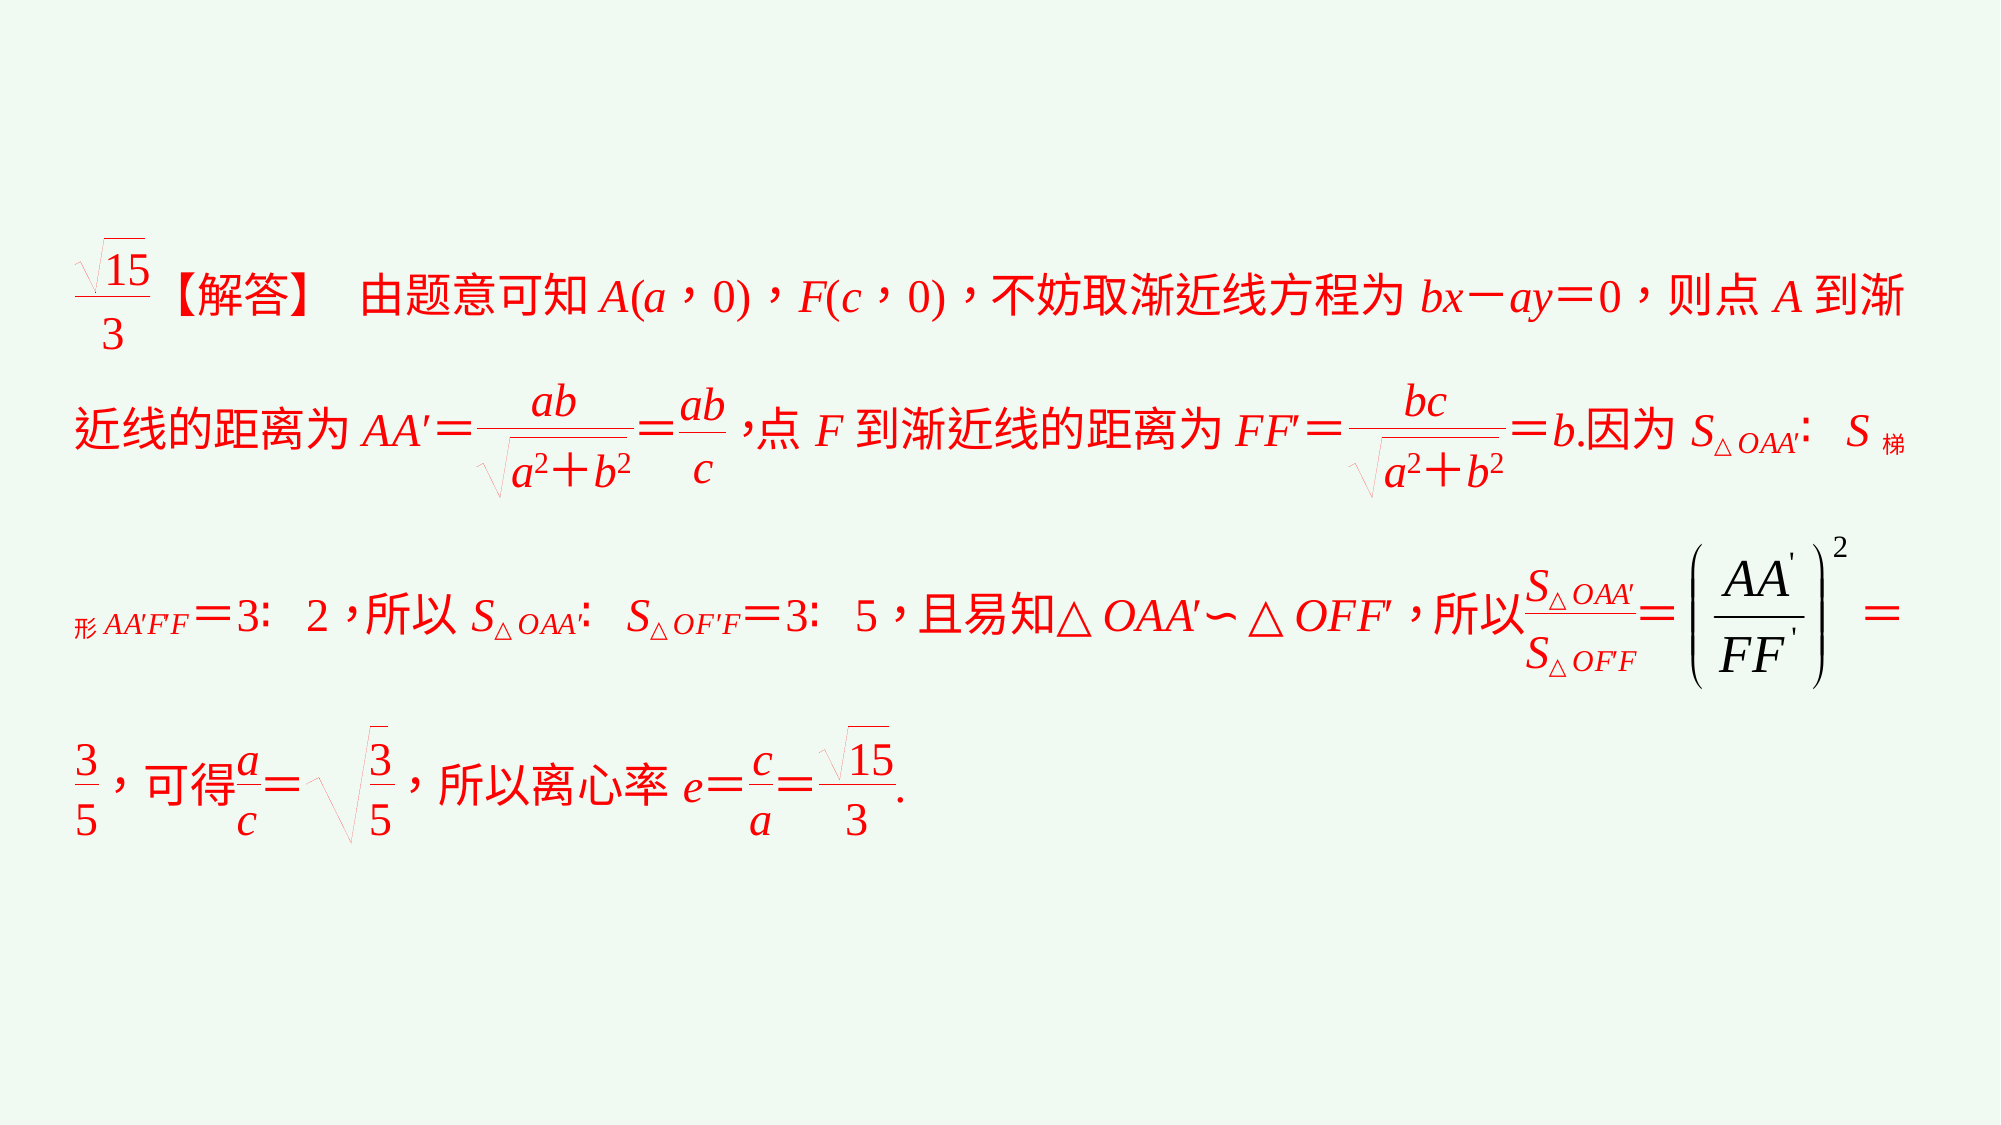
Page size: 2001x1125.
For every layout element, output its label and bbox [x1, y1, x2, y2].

text_box [74, 228, 1907, 929]
